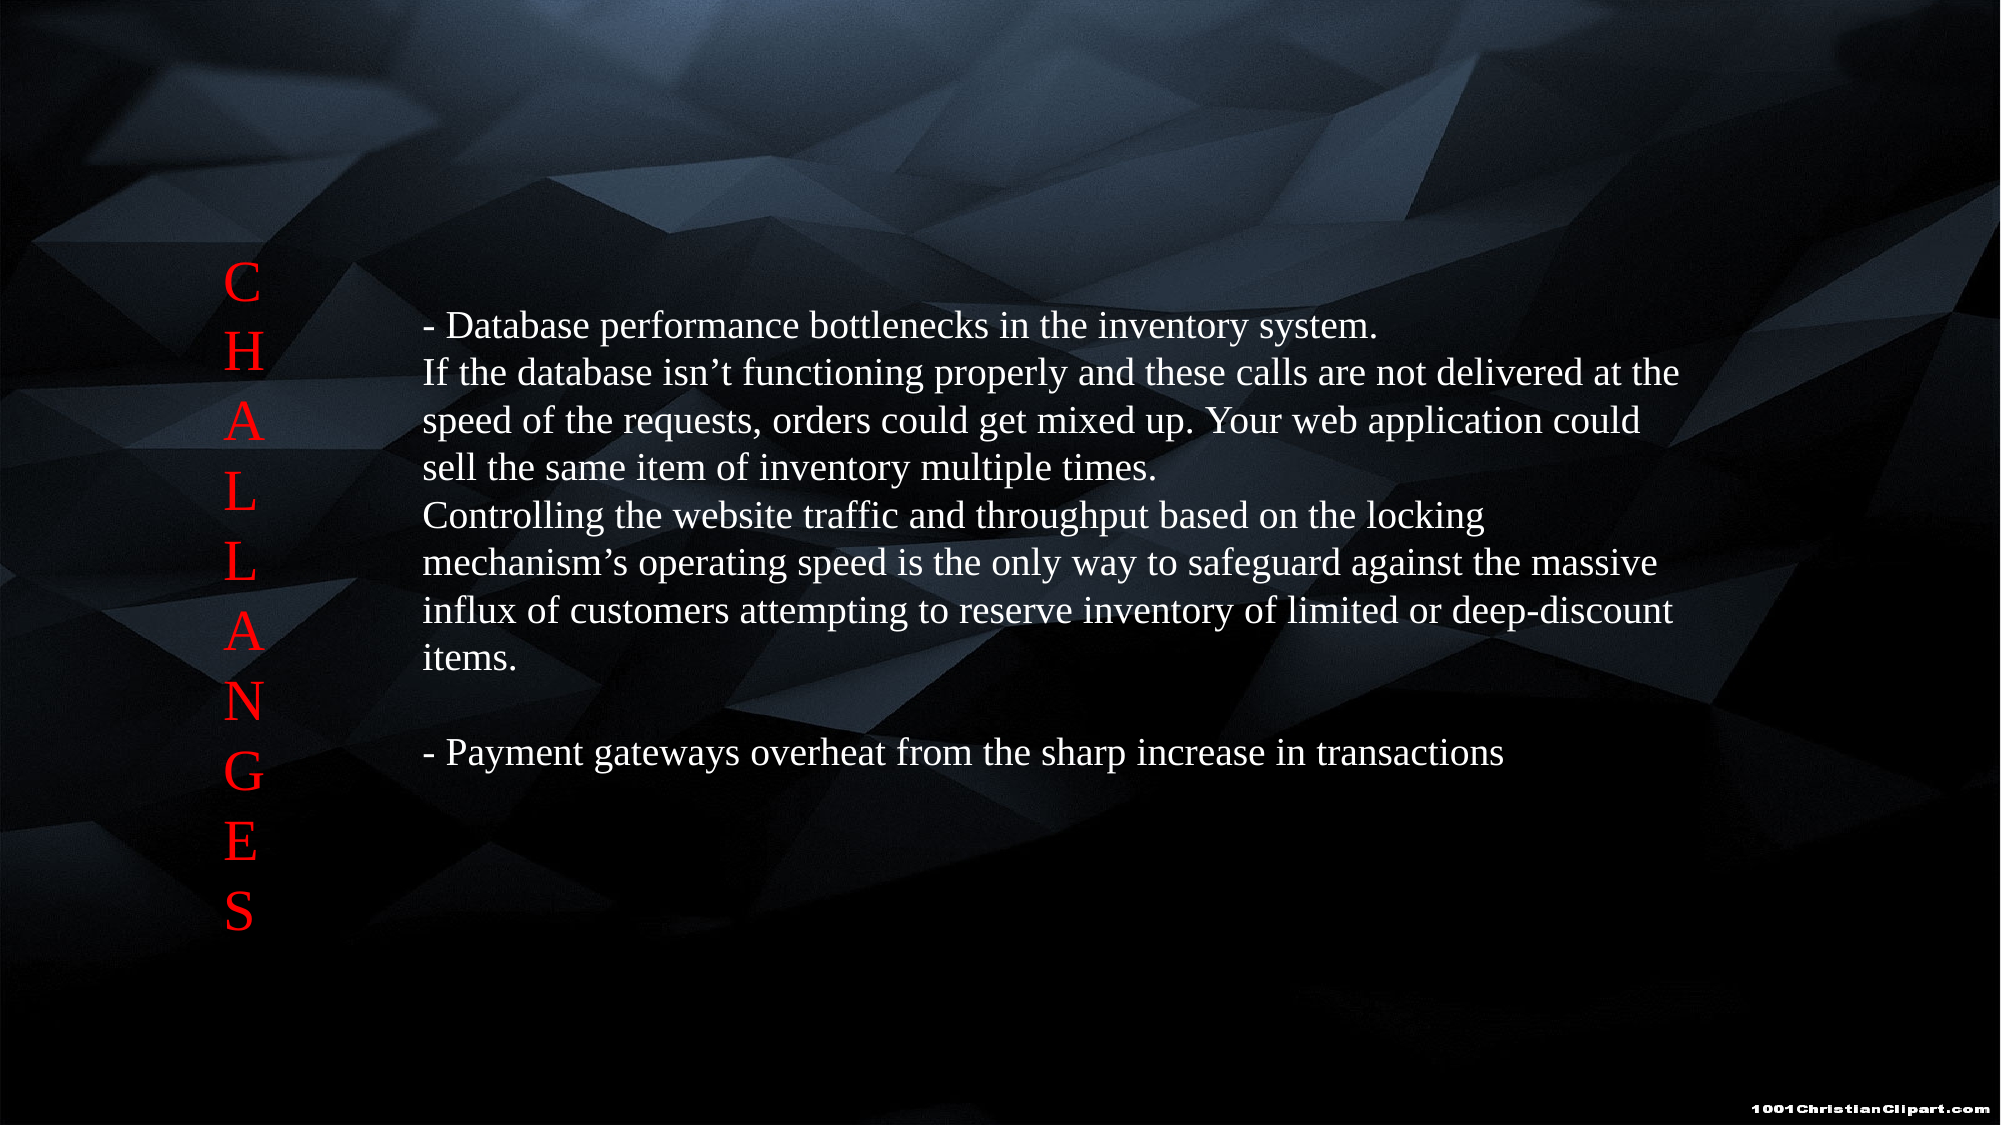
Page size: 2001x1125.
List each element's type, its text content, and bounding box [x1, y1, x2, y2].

text_box - Database performance bottlenecks in the inventory system. If the database isn’t functioning properly and these calls are not delivered at the speed of the requests, orders could get mixed up. Your web application could sell the same item of inventory multiple times. Controlling the website traffic and throughput based on the locking mechanism’s operating speed is the only way to safeguard against the massive influx of customers attempting to reserve inventory of limited or deep-discount items. - Payment gateways overheat from the sharp increase in transactions [407, 291, 1704, 829]
picture [0, 0, 2001, 1125]
text_box CHALLANGES [208, 235, 297, 950]
